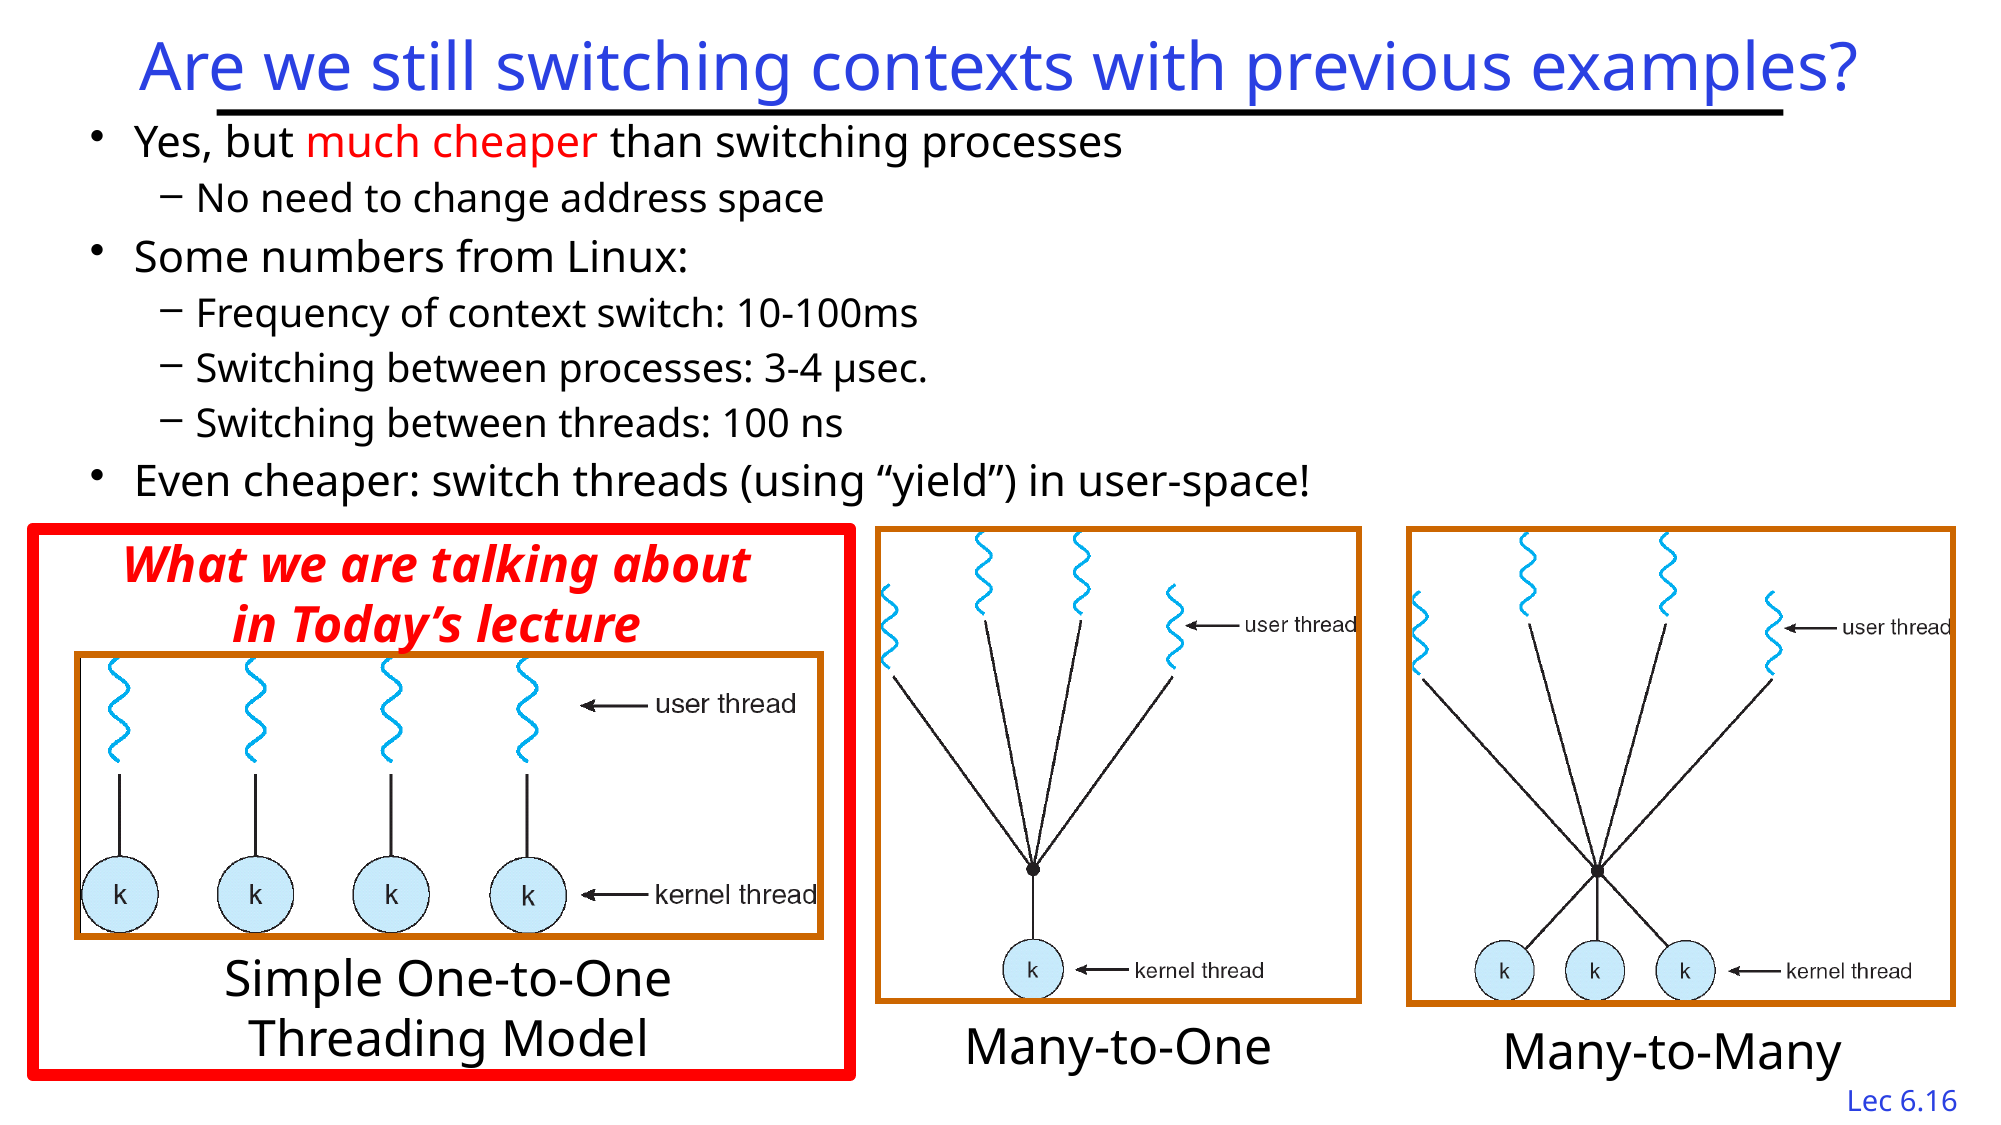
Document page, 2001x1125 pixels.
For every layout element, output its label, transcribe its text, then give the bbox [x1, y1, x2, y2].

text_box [1412, 531, 1951, 1088]
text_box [32, 524, 851, 1076]
title Are we still switching contexts with previous examples? [112, 24, 1888, 112]
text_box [880, 531, 1357, 1083]
list Yes, but much cheaper than switching processes No need to change address space Some numbers from Linux: Frequency of context switch: 10-100ms Switching between processes: 3-4 μsec. Switching between threads: 100 ns Even cheaper: switch threads (using “yield”) in user-space! [75, 112, 1975, 517]
